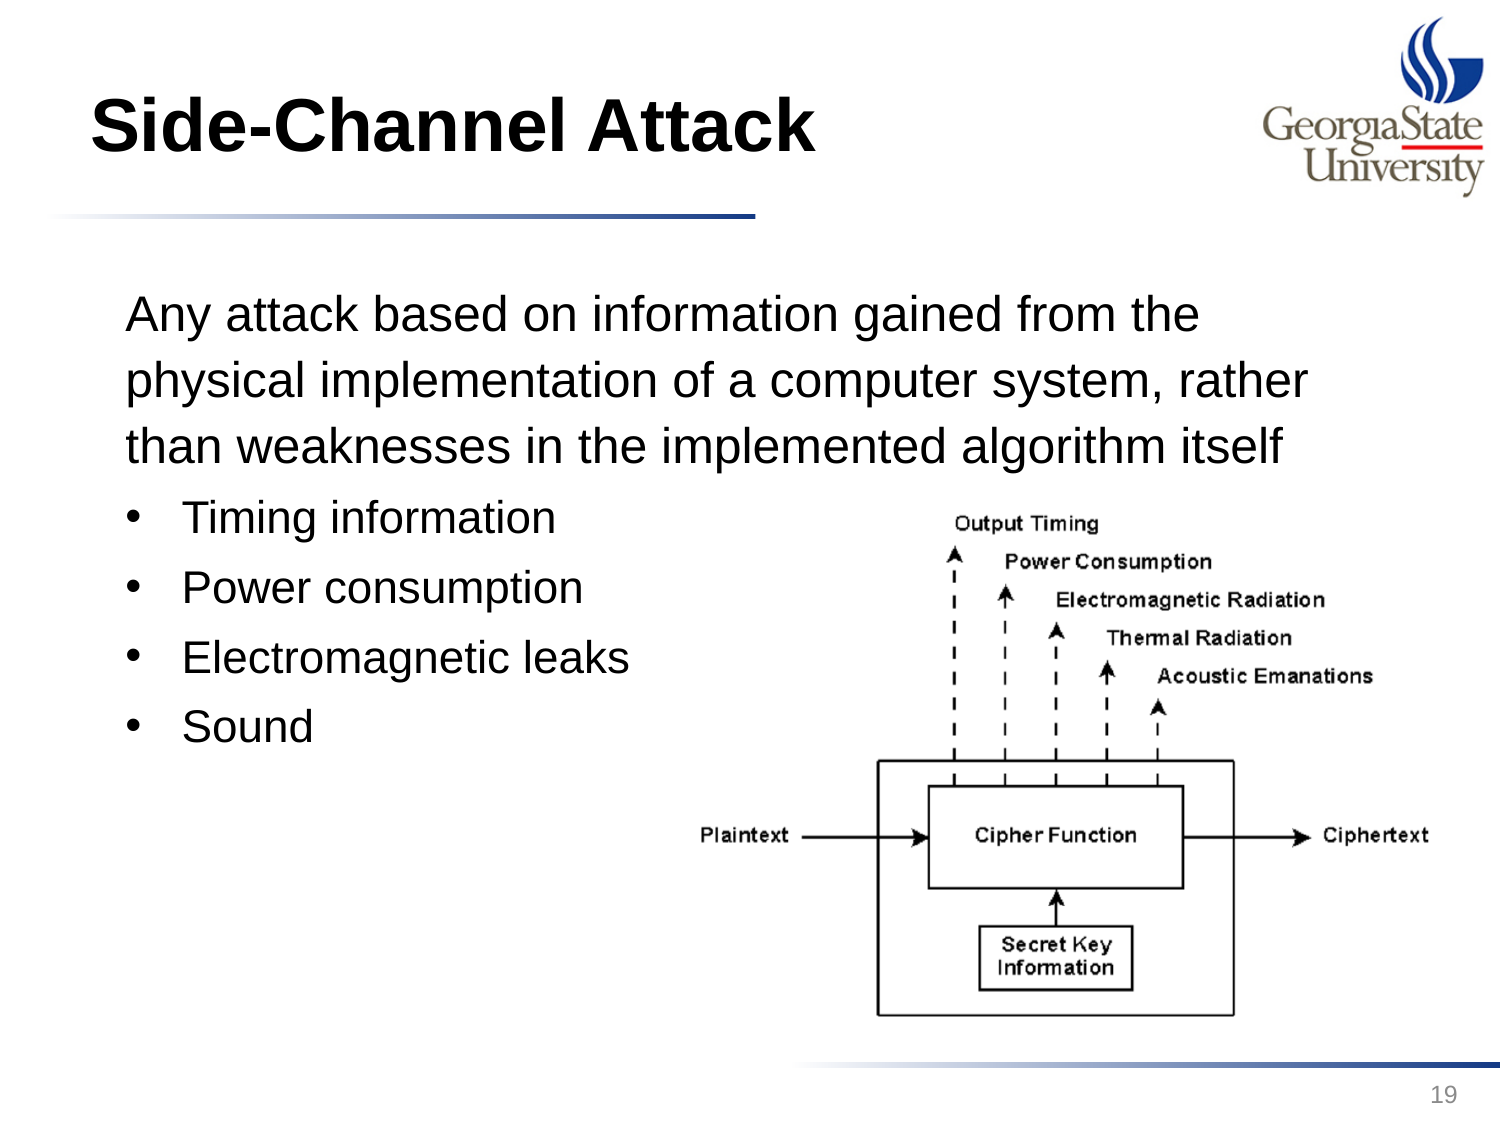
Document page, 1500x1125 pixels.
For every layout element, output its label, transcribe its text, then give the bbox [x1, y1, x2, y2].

slide_number 19 [1123, 1064, 1474, 1124]
title Side-Channel Attack [75, 27, 1234, 215]
list Any attack based on information gained from the physical implementation of a computer system, rather than weaknesses in the implemented algorithm itself Timing information Power consumption Electromagnetic leaks Sound [110, 268, 1388, 1011]
picture [684, 500, 1446, 1026]
picture [1247, 0, 1500, 216]
